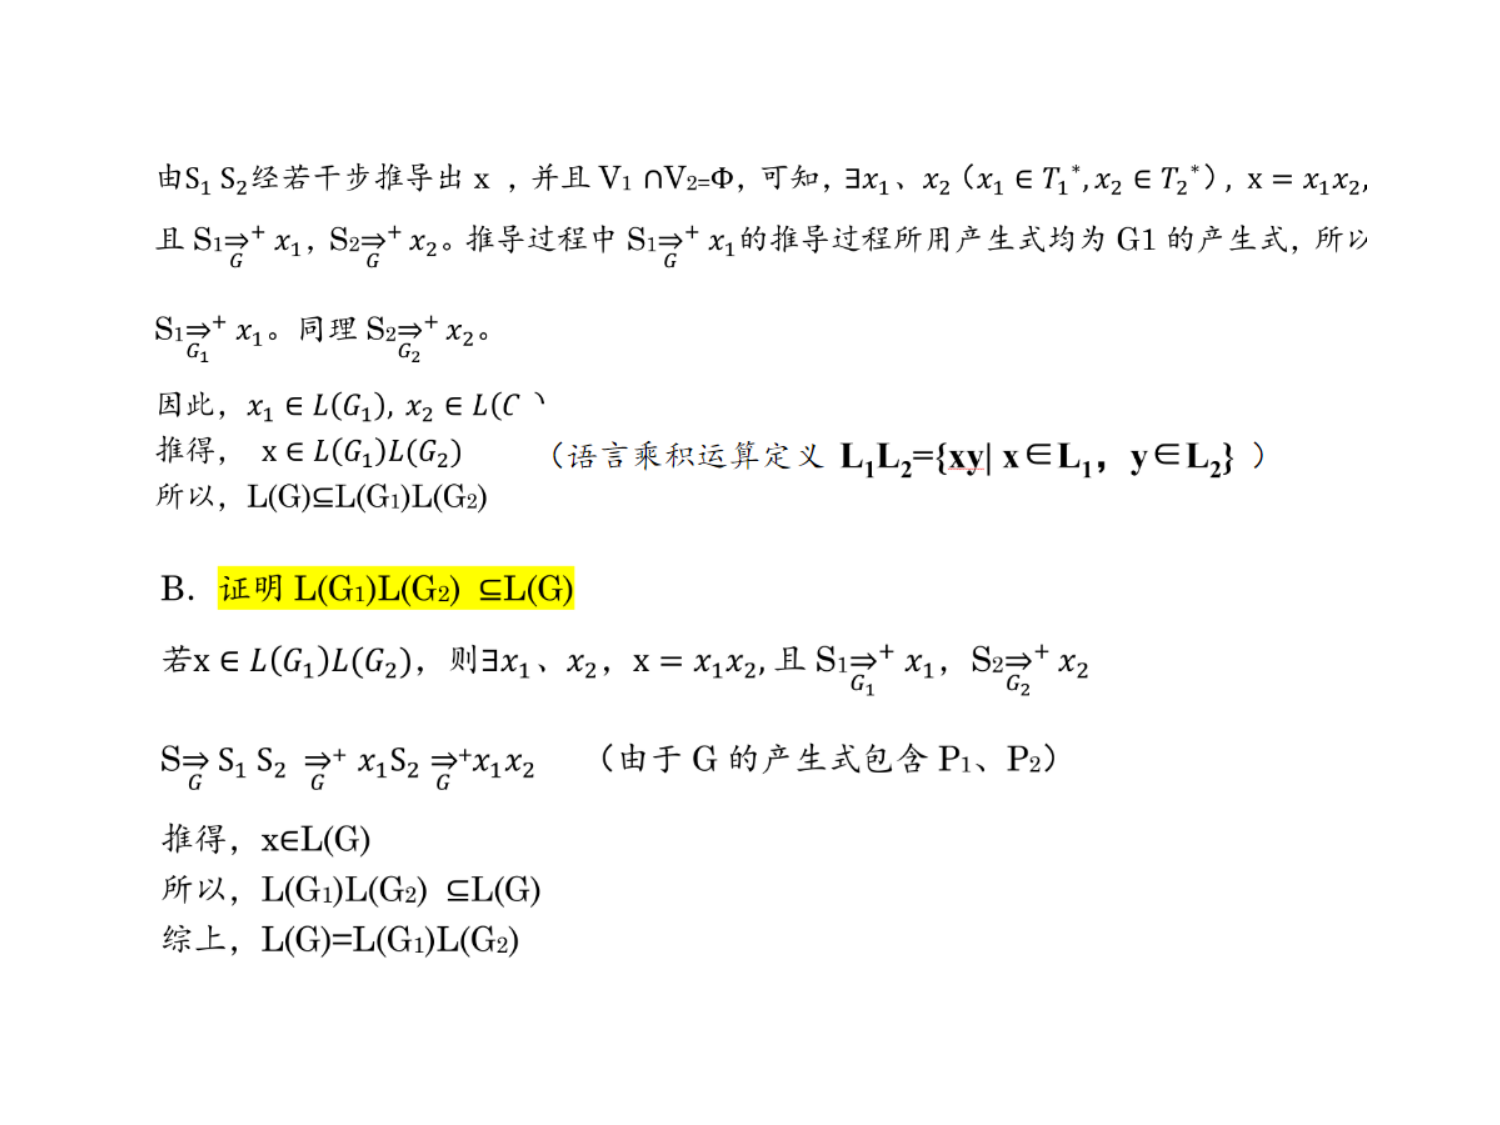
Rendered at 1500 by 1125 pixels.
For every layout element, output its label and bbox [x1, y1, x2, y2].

picture [133, 146, 1367, 979]
